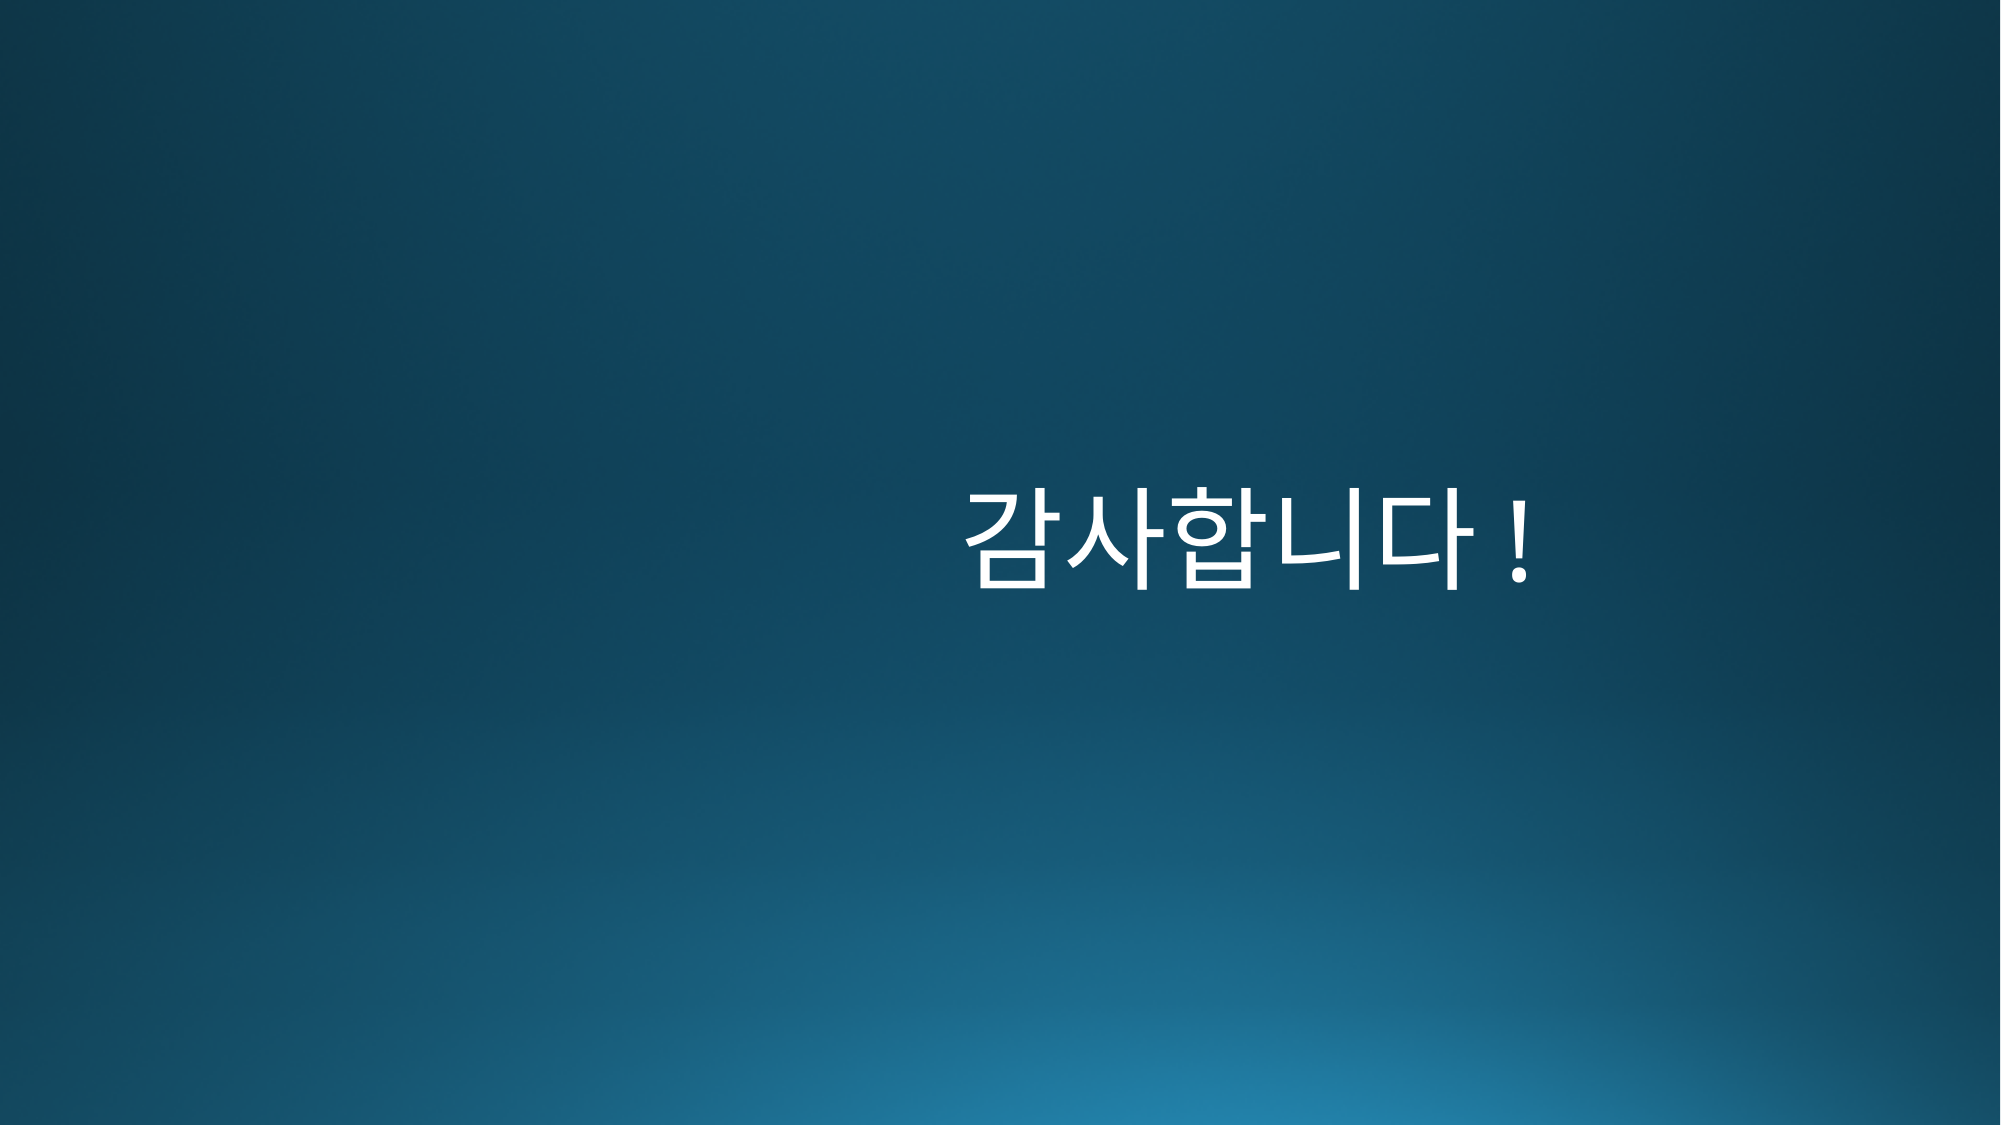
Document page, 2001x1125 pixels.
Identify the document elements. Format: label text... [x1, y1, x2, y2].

title 감사합니다! [162, 436, 1887, 654]
picture [0, 0, 2001, 1125]
